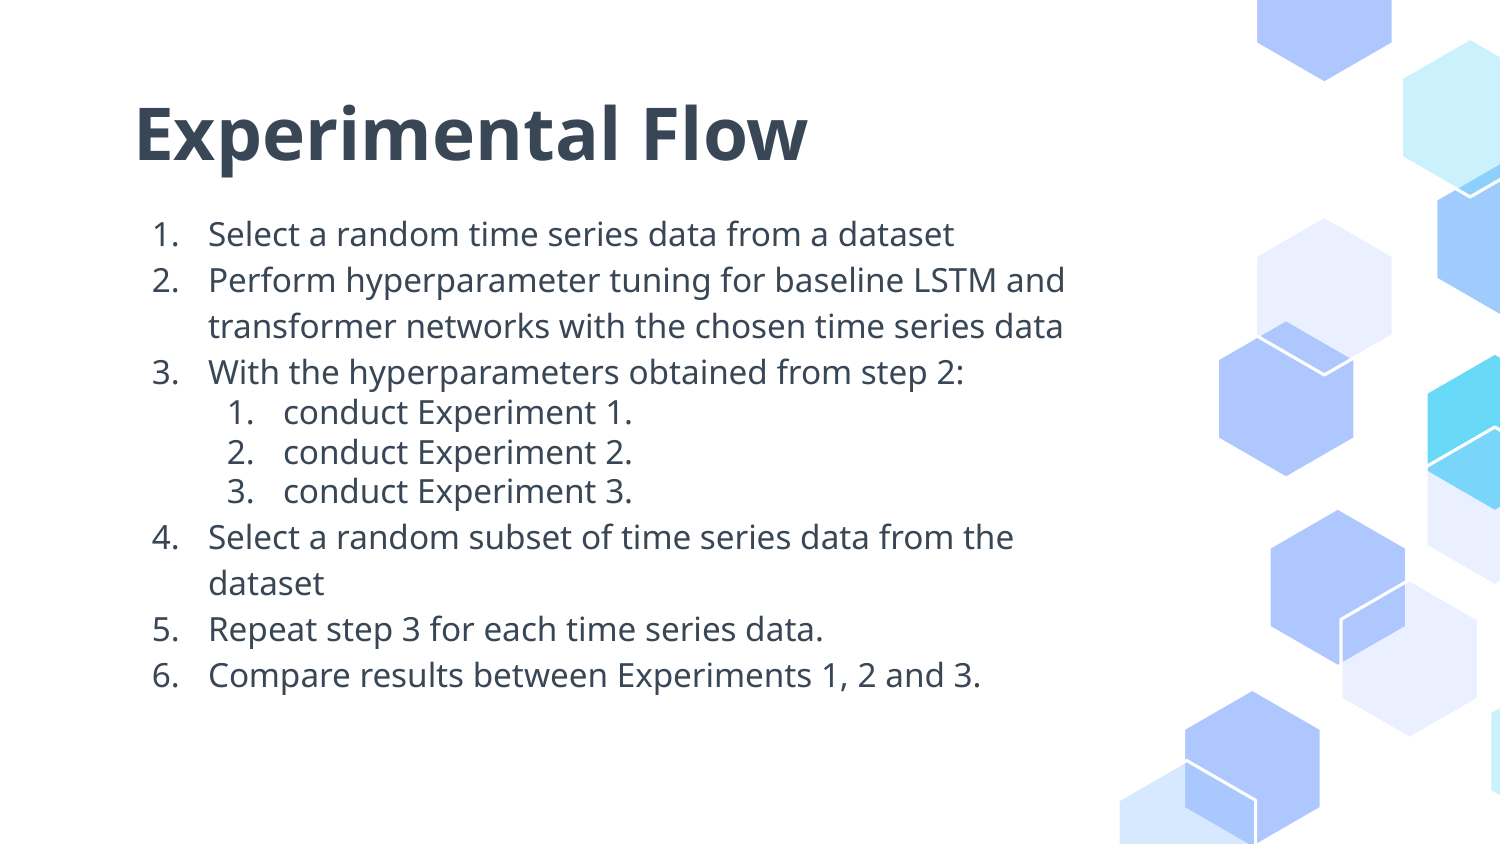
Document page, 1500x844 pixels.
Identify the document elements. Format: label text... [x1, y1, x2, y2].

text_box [1117, 0, 1500, 844]
title Experimental Flow [118, 72, 1112, 167]
subtitle Select a random time series data from a dataset Perform hyperparameter tuning for baseline LSTM and transformer networks with the chosen time series data With the hyperparameters obtained from step 2: conduct Experiment 1. conduct Experiment 2. conduct Experiment 3. Select a random subset of time series data from the dataset Repeat step 3 for each time series data. Compare results between Experiments 1, 2 and 3. [118, 192, 1100, 844]
